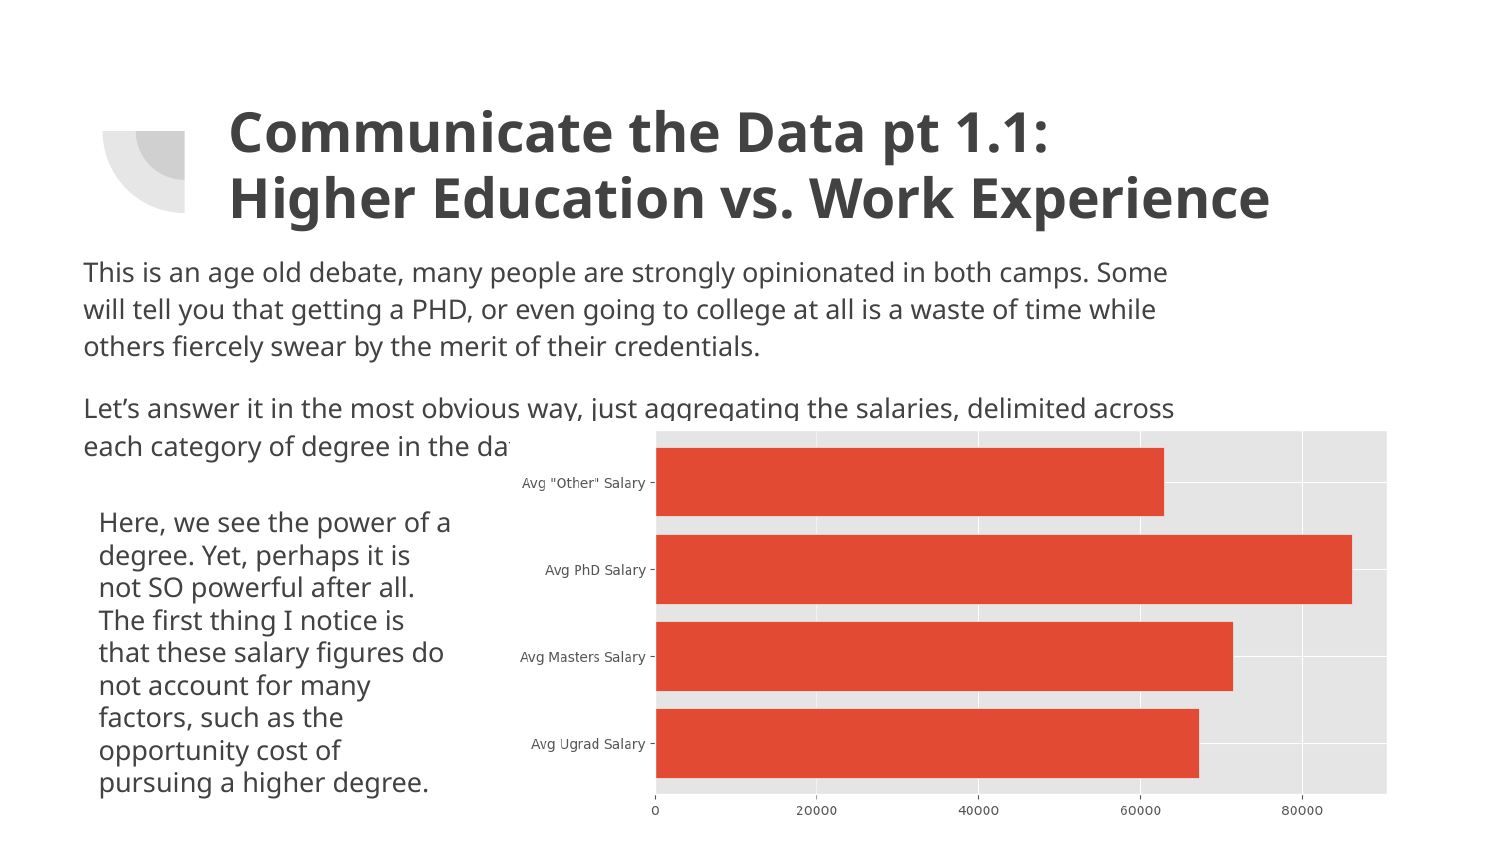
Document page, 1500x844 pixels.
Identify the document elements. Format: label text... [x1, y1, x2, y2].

text_box Here, we see the power of a degree. Yet, perhaps it is not SO powerful after all. The first thing I notice is that these salary figures do not account for many factors, such as the opportunity cost of pursuing a higher degree. [83, 490, 470, 814]
list This is an age old debate, many people are strongly opinionated in both camps. Some will tell you that getting a PHD, or even going to college at all is a waste of time while others fiercely swear by the merit of their credentials. Let’s answer it in the most obvious way, just aggregating the salaries, delimited across each category of degree in the data set: [68, 235, 1222, 653]
picture [509, 421, 1396, 827]
title Communicate the Data pt 1.1: Higher Education vs. Work Experience [213, 81, 1368, 246]
